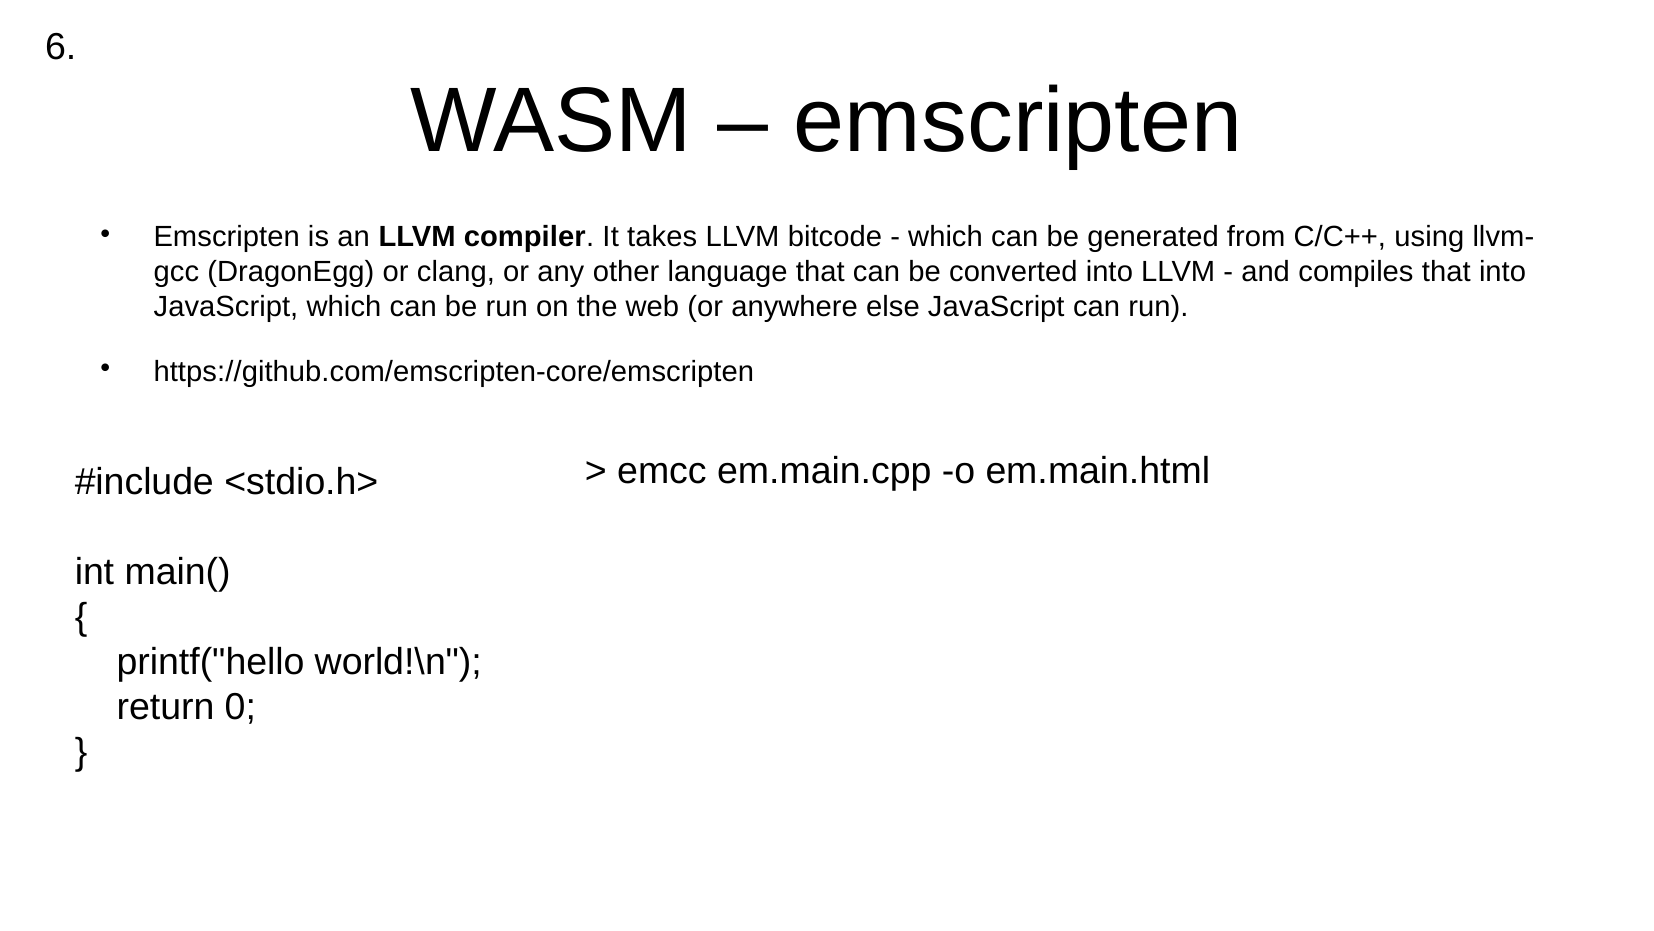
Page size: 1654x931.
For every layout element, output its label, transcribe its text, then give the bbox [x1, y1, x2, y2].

text_box 6. [30, 14, 92, 75]
text_box Emscripten is an LLVM compiler. It takes LLVM bitcode - which can be generated from C/C++, using llvm-gcc (DragonEgg) or clang, or any other language that can be converted into LLVM - and compiles that into JavaScript, which can be run on the web (or anywhere else JavaScript can run). https://github.com/emscripten-core/emscripten [82, 217, 1571, 757]
text_box #include <stdio.h> int main() { printf("hello world!\n"); return 0; } [59, 449, 540, 780]
text_box WASM – emscripten [82, 59, 1571, 170]
text_box > emcc em.main.cpp -o em.main.html [569, 439, 1395, 499]
